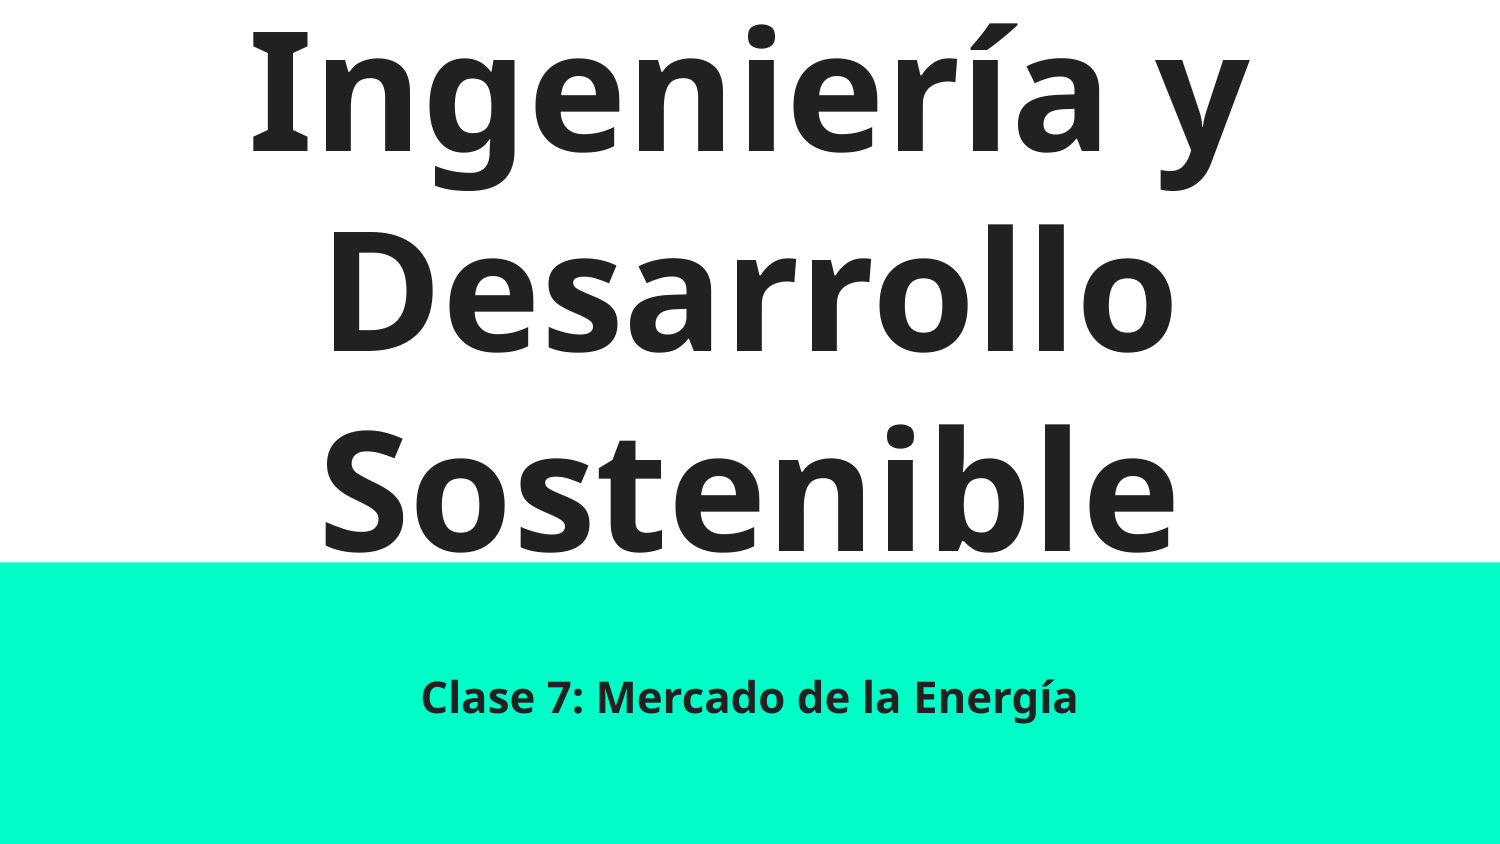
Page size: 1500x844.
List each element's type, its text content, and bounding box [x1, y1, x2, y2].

title Ingeniería y Desarrollo Sostenible [51, 64, 1449, 506]
subtitle Clase 7: Mercado de la Energía [51, 638, 1449, 755]
